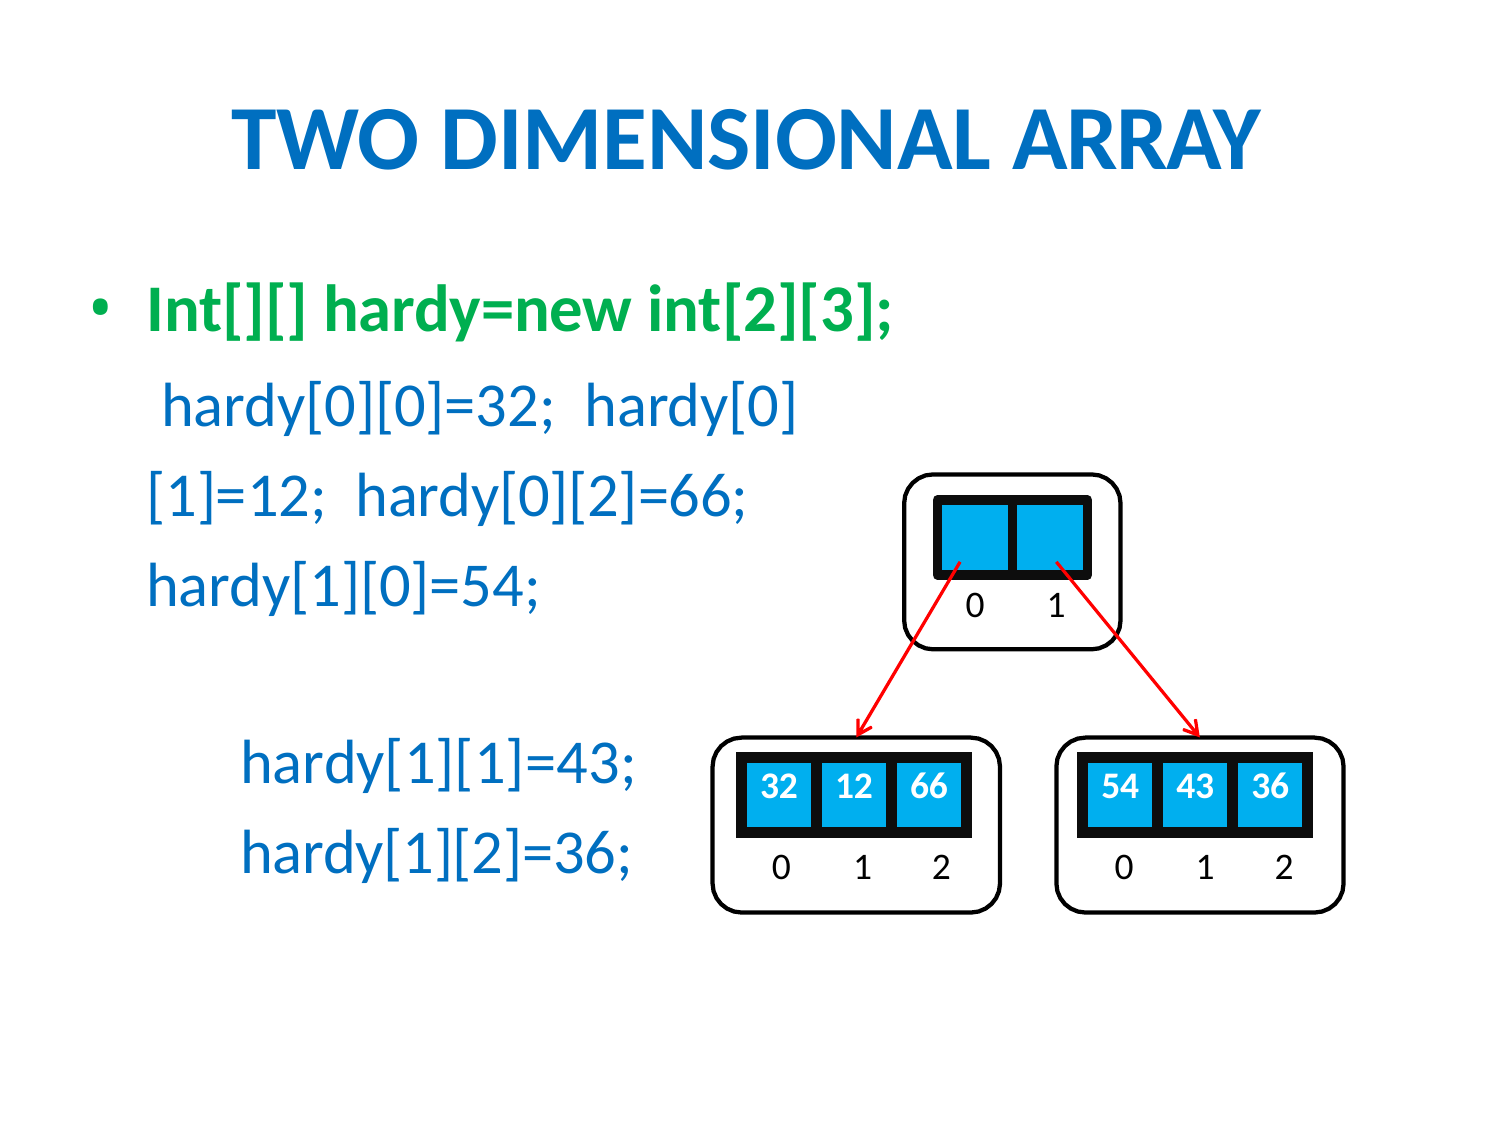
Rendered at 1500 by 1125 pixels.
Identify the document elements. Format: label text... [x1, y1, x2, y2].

text_box 0 1 2 [769, 840, 952, 888]
text_box [1056, 737, 1344, 913]
table_header 12 [822, 763, 886, 827]
text_box hardy[1][1]=43; hardy[1][2]=36; [237, 704, 639, 886]
title TWO DIMENSIONAL ARRAY [229, 75, 1270, 266]
table_header 54 [1088, 763, 1152, 827]
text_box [901, 471, 1124, 652]
text_box 0 1 2 [1112, 839, 1294, 887]
text_box [1129, 648, 1200, 738]
table_header 32 [747, 763, 811, 827]
table_header 43 [1163, 763, 1227, 827]
text_box [713, 737, 1001, 913]
table_header 66 [897, 763, 961, 827]
list Int[][] hardy=new int[2][3]; hardy[0][0]=32; hardy[0][1]=12; hardy[0][2]=66; hardy[1][0]=54; [87, 247, 900, 888]
text_box [856, 659, 904, 738]
table_header 36 [1238, 763, 1302, 827]
